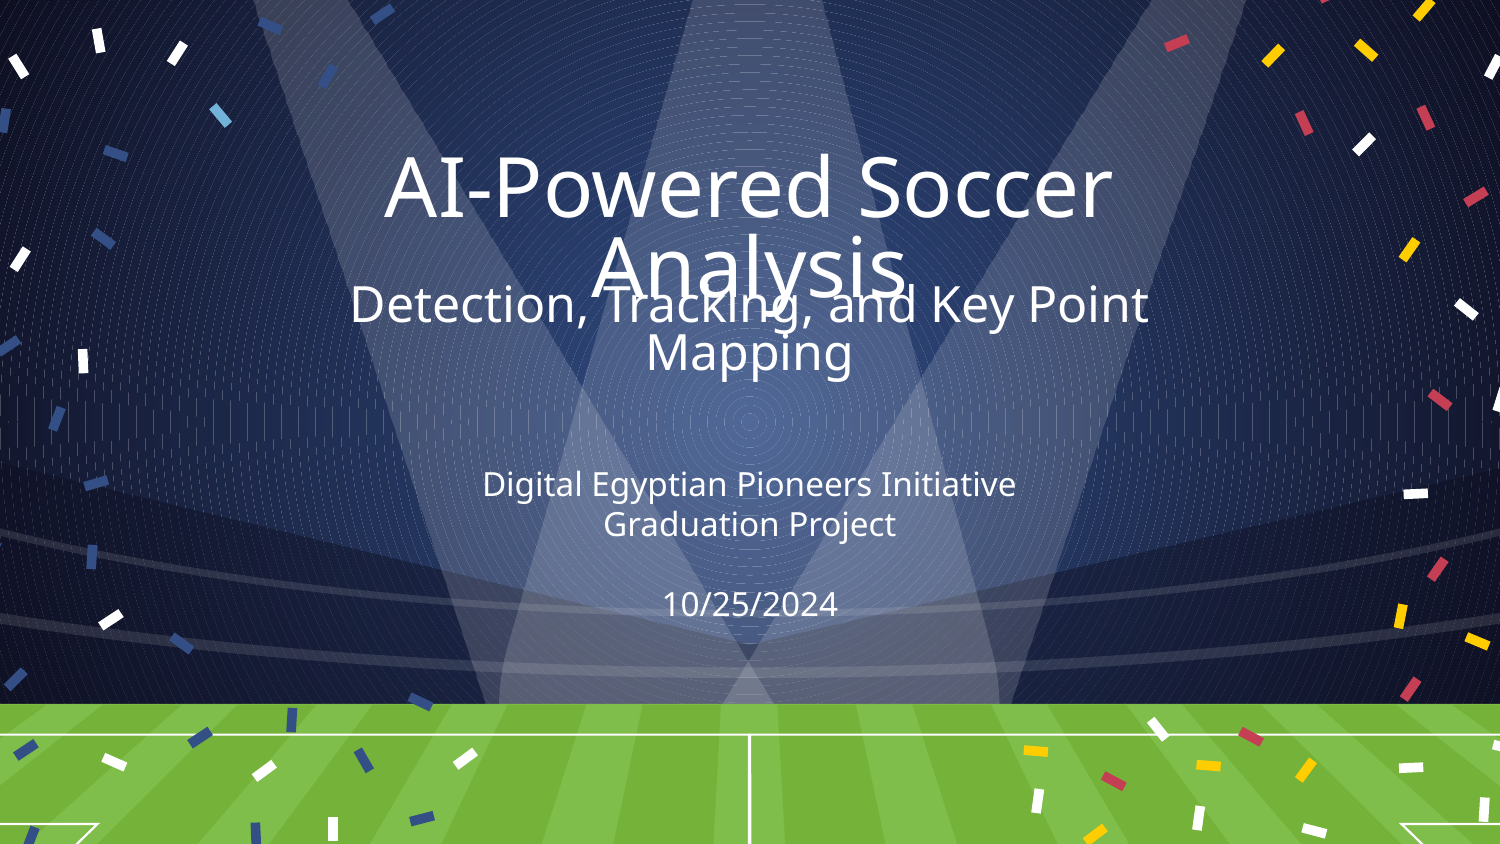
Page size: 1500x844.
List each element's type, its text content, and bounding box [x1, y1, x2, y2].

subtitle Digital Egyptian Pioneers Initiative Graduation Project 10/25/2024 [399, 448, 1101, 527]
text_box Detection, Tracking, and Key Point Mapping [287, 278, 1213, 396]
title AI-Powered Soccer Analysis [287, 211, 1213, 278]
